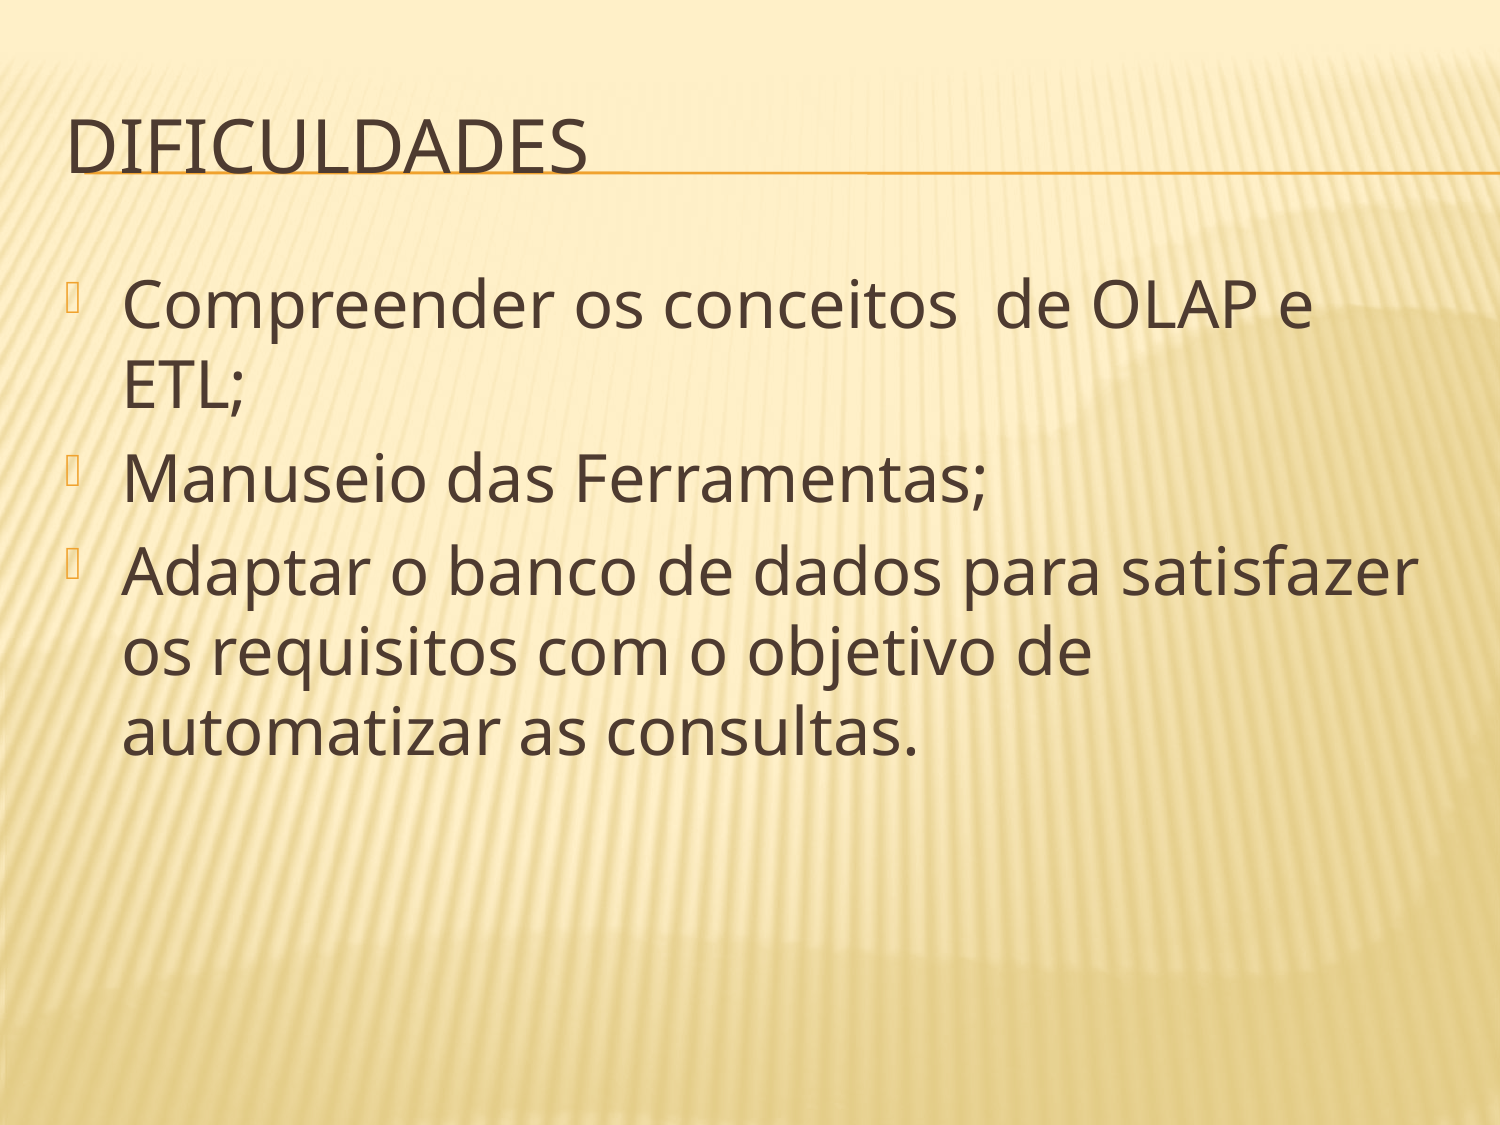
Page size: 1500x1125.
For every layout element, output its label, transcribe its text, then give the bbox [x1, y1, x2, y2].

list Compreender os conceitos de OLAP e ETL; Manuseio das Ferramentas; Adaptar o banco de dados para satisfazer os requisitos com o objetivo de automatizar as consultas. [50, 254, 1475, 998]
title Dificuldades [50, 75, 1475, 213]
